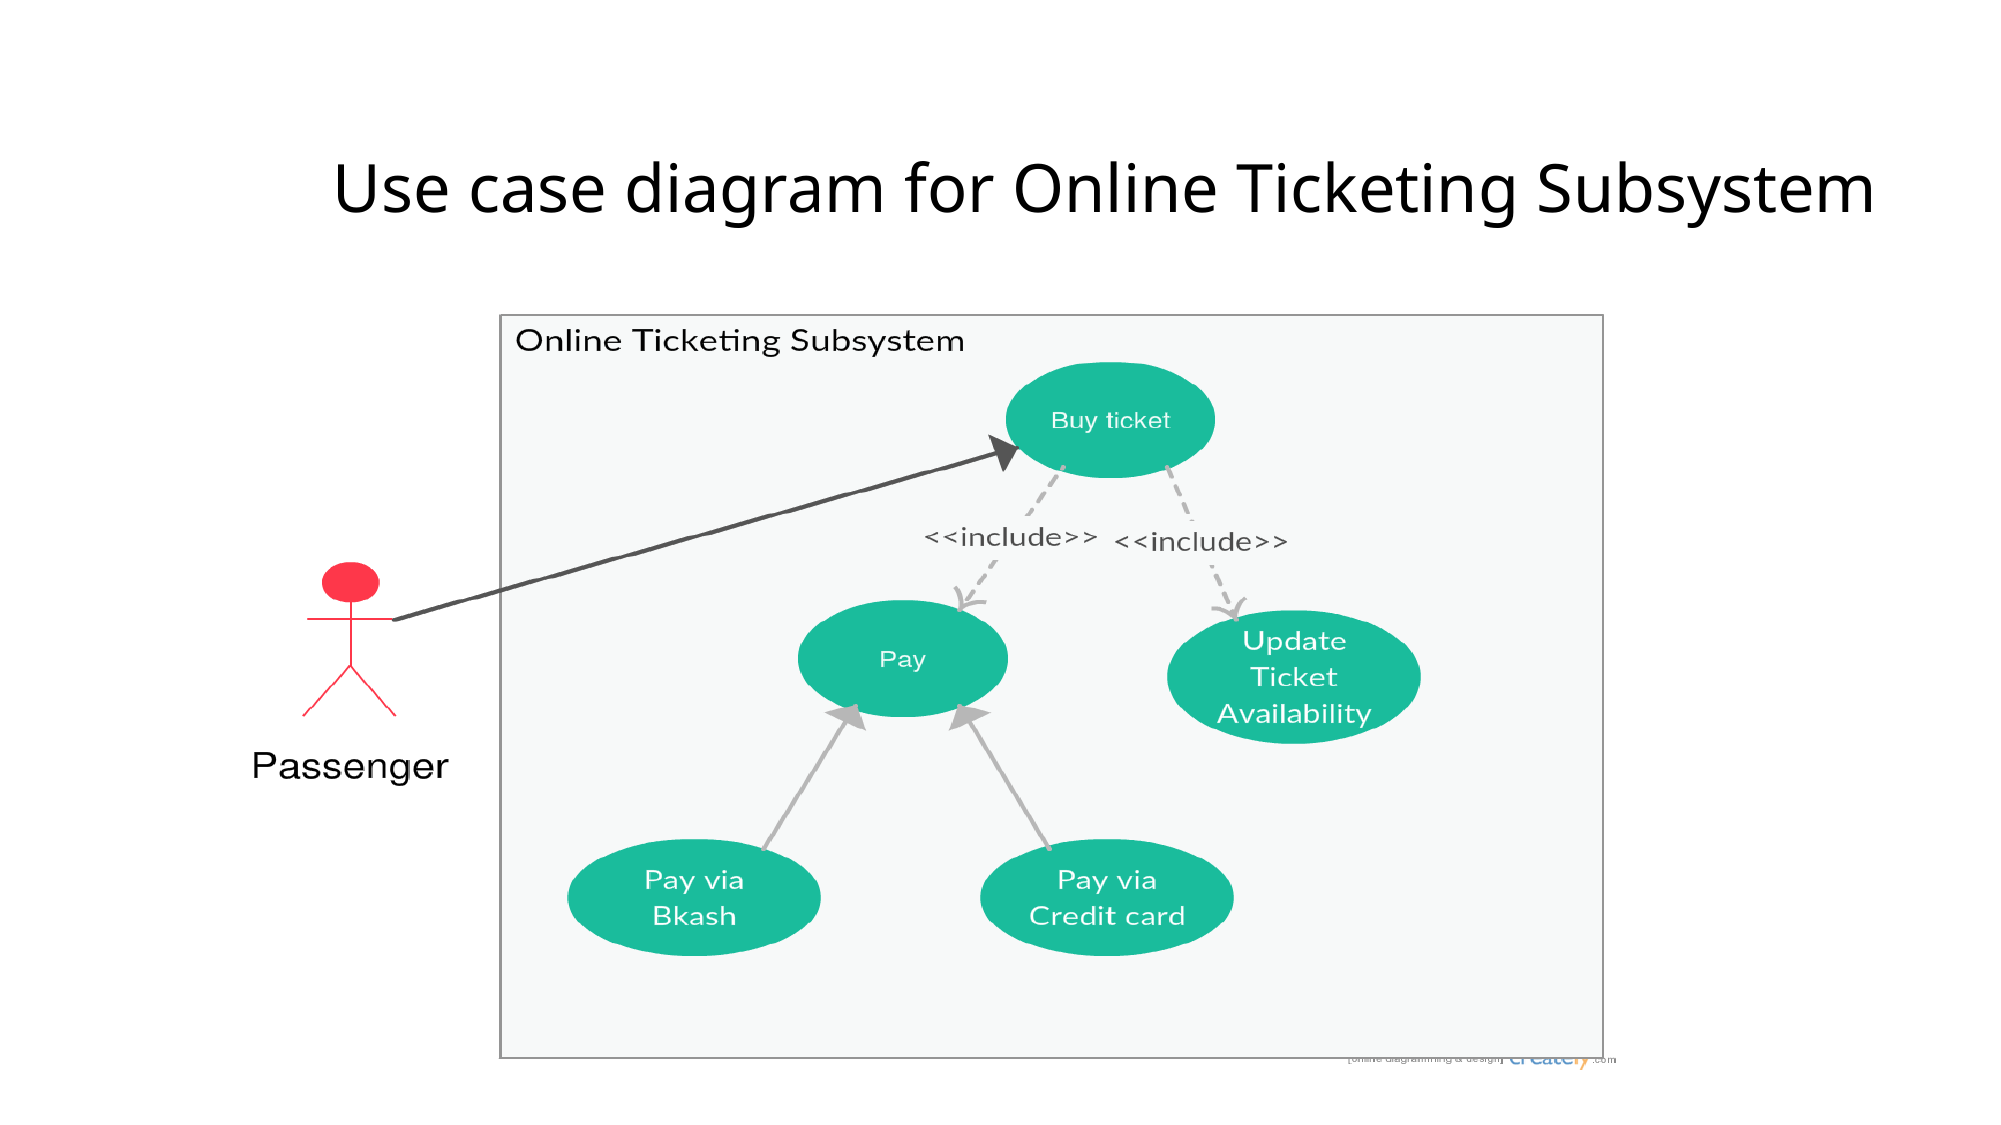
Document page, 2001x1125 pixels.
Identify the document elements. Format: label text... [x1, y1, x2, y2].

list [244, 299, 1623, 1074]
title Use case diagram for Online Ticketing Subsystem [317, 82, 2000, 300]
